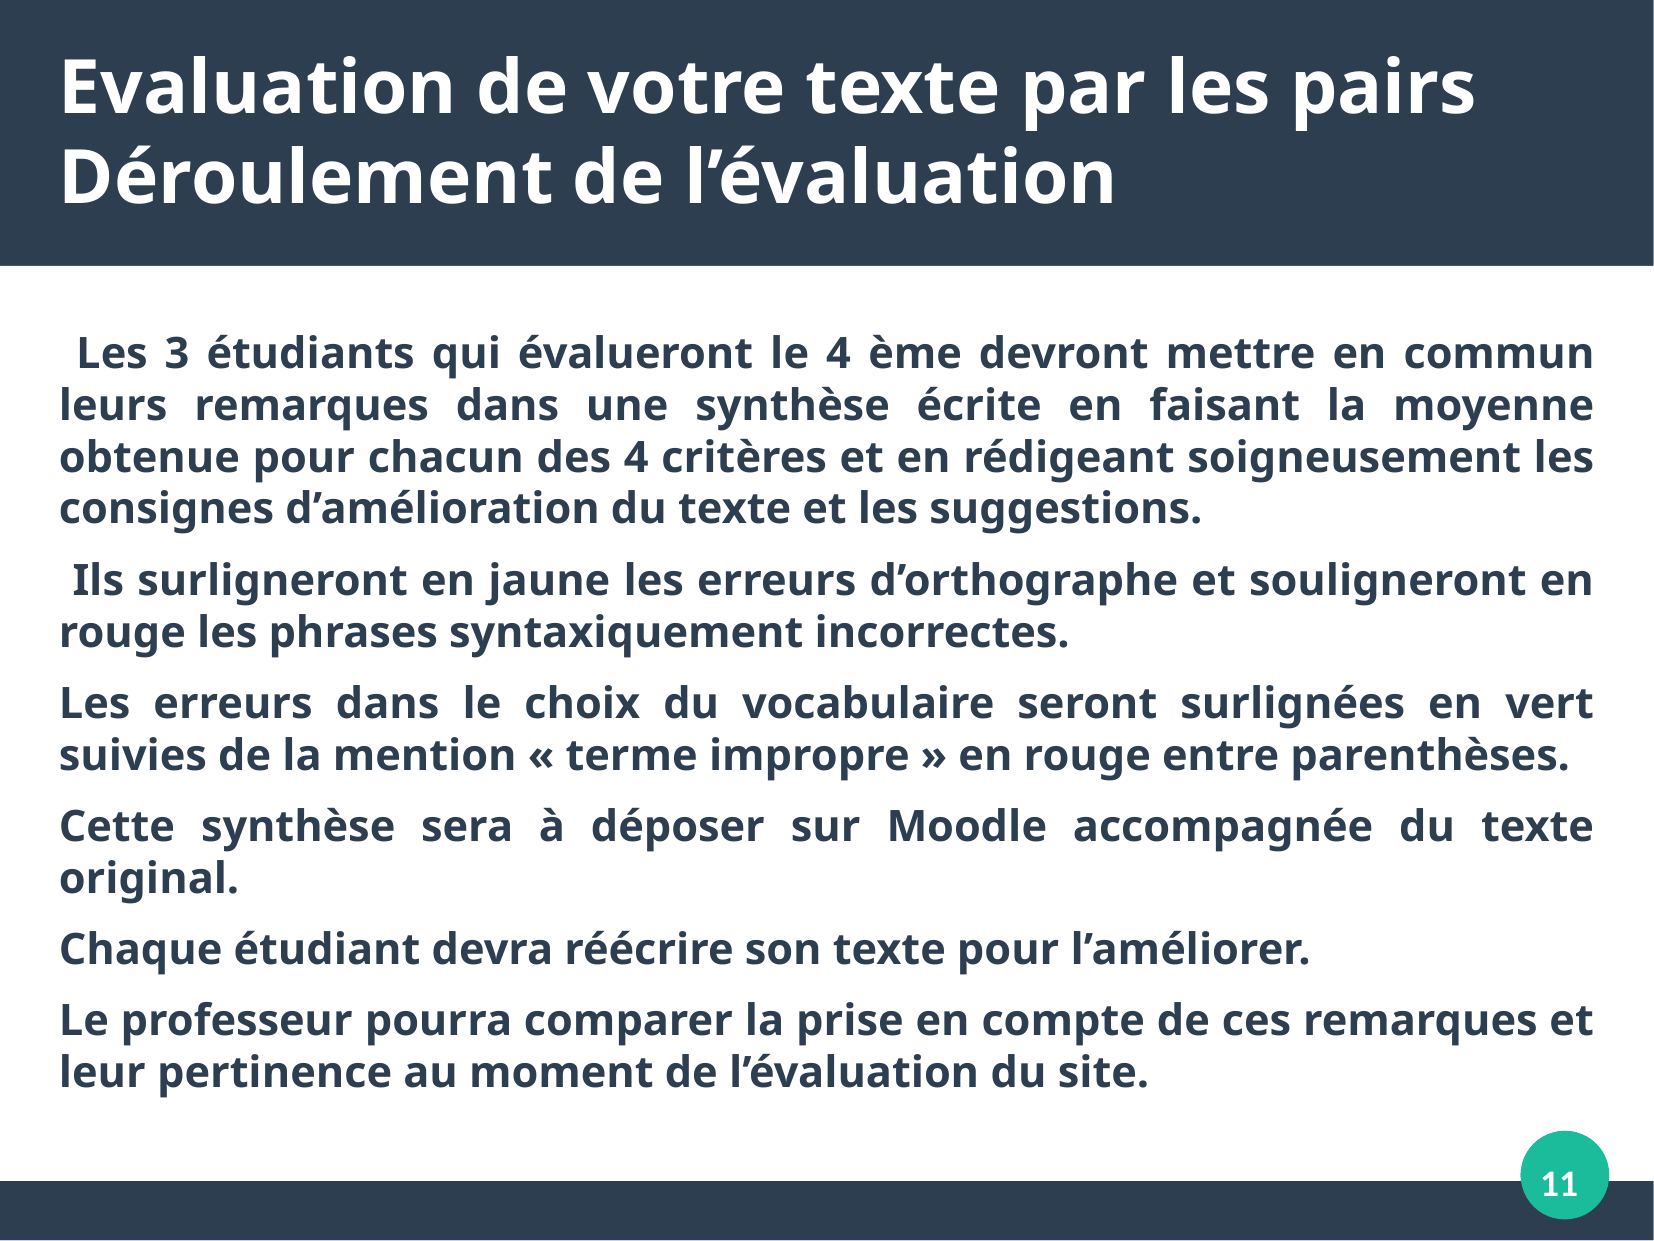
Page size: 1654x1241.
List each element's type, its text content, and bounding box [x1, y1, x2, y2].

list Les 3 étudiants qui évalueront le 4 ème devront mettre en commun leurs remarques dans une synthèse écrite en faisant la moyenne obtenue pour chacun des 4 critères et en rédigeant soigneusement les consignes d’amélioration du texte et les suggestions. Ils surligneront en jaune les erreurs d’orthographe et souligneront en rouge les phrases syntaxiquement incorrectes. Les erreurs dans le choix du vocabulaire seront surlignées en vert suivies de la mention « terme impropre » en rouge entre parenthèses. Cette synthèse sera à déposer sur Moodle accompagnée du texte original. Chaque étudiant devra réécrire son texte pour l’améliorer. Le professeur pourra comparer la prise en compte de ces remarques et leur pertinence au moment de l’évaluation du site. [59, 324, 1595, 1152]
title Evaluation de votre texte par les pairs Déroulement de l’évaluation [59, 49, 1595, 207]
text_box 11 [1525, 1151, 1618, 1212]
